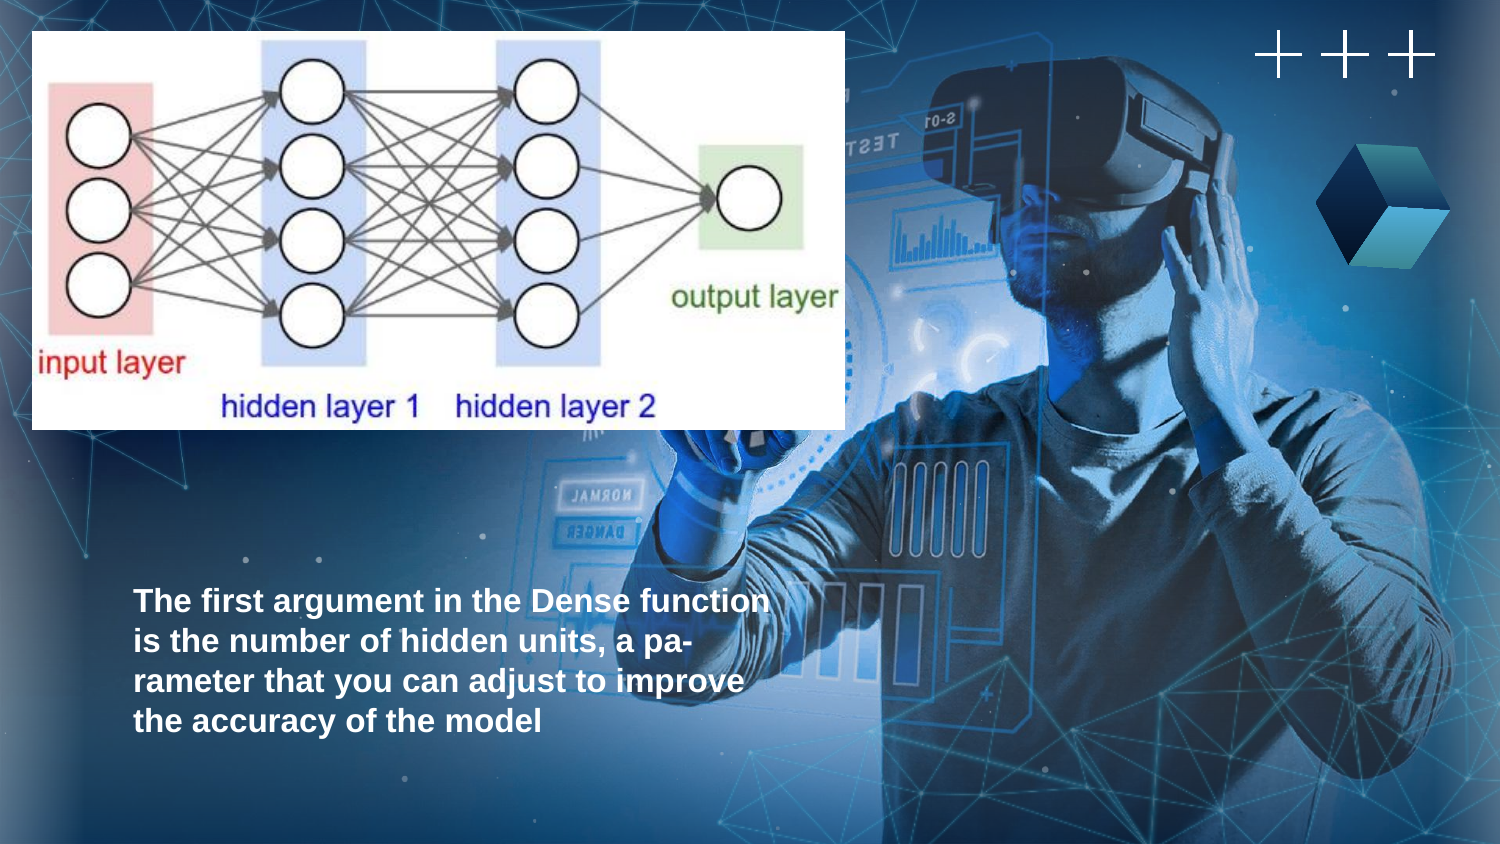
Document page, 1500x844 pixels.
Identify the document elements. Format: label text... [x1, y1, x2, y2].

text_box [1315, 143, 1451, 269]
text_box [1320, 0, 1369, 141]
picture [0, 0, 1500, 844]
title The first argument in the Dense function is the number of hidden units, a pa- rameter that you can adjust to improve the accuracy of the model [118, 601, 680, 739]
